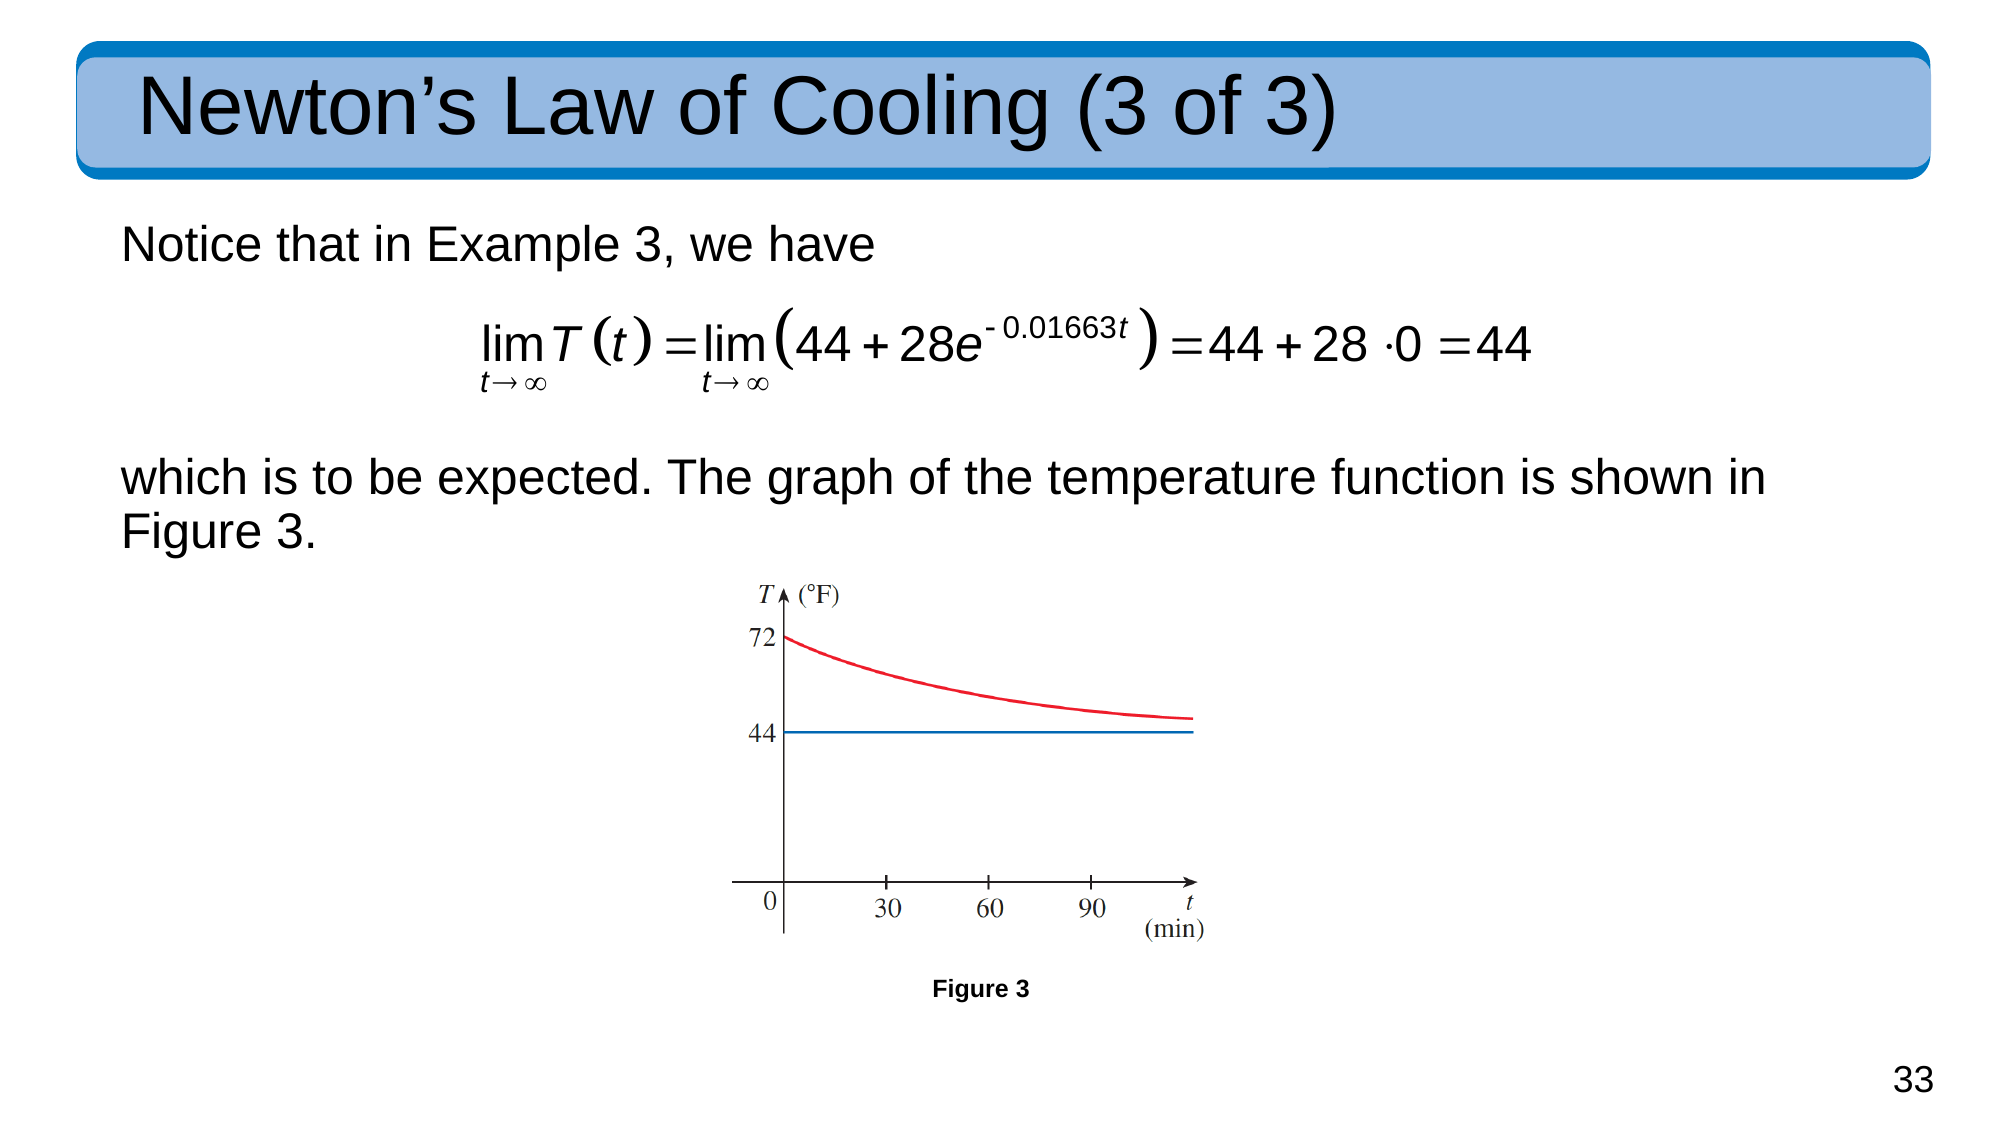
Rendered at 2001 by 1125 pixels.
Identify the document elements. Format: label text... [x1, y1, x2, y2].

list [725, 563, 1224, 950]
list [477, 304, 1536, 399]
list Figure 3 [932, 975, 1067, 1008]
list which is to be expected. The graph of the temperature function is shown in Figure 3. [120, 451, 1879, 555]
list Notice that in Example 3, we have [120, 211, 1880, 290]
title Newton’s Law of Cooling (3 of 3) [138, 62, 1863, 173]
